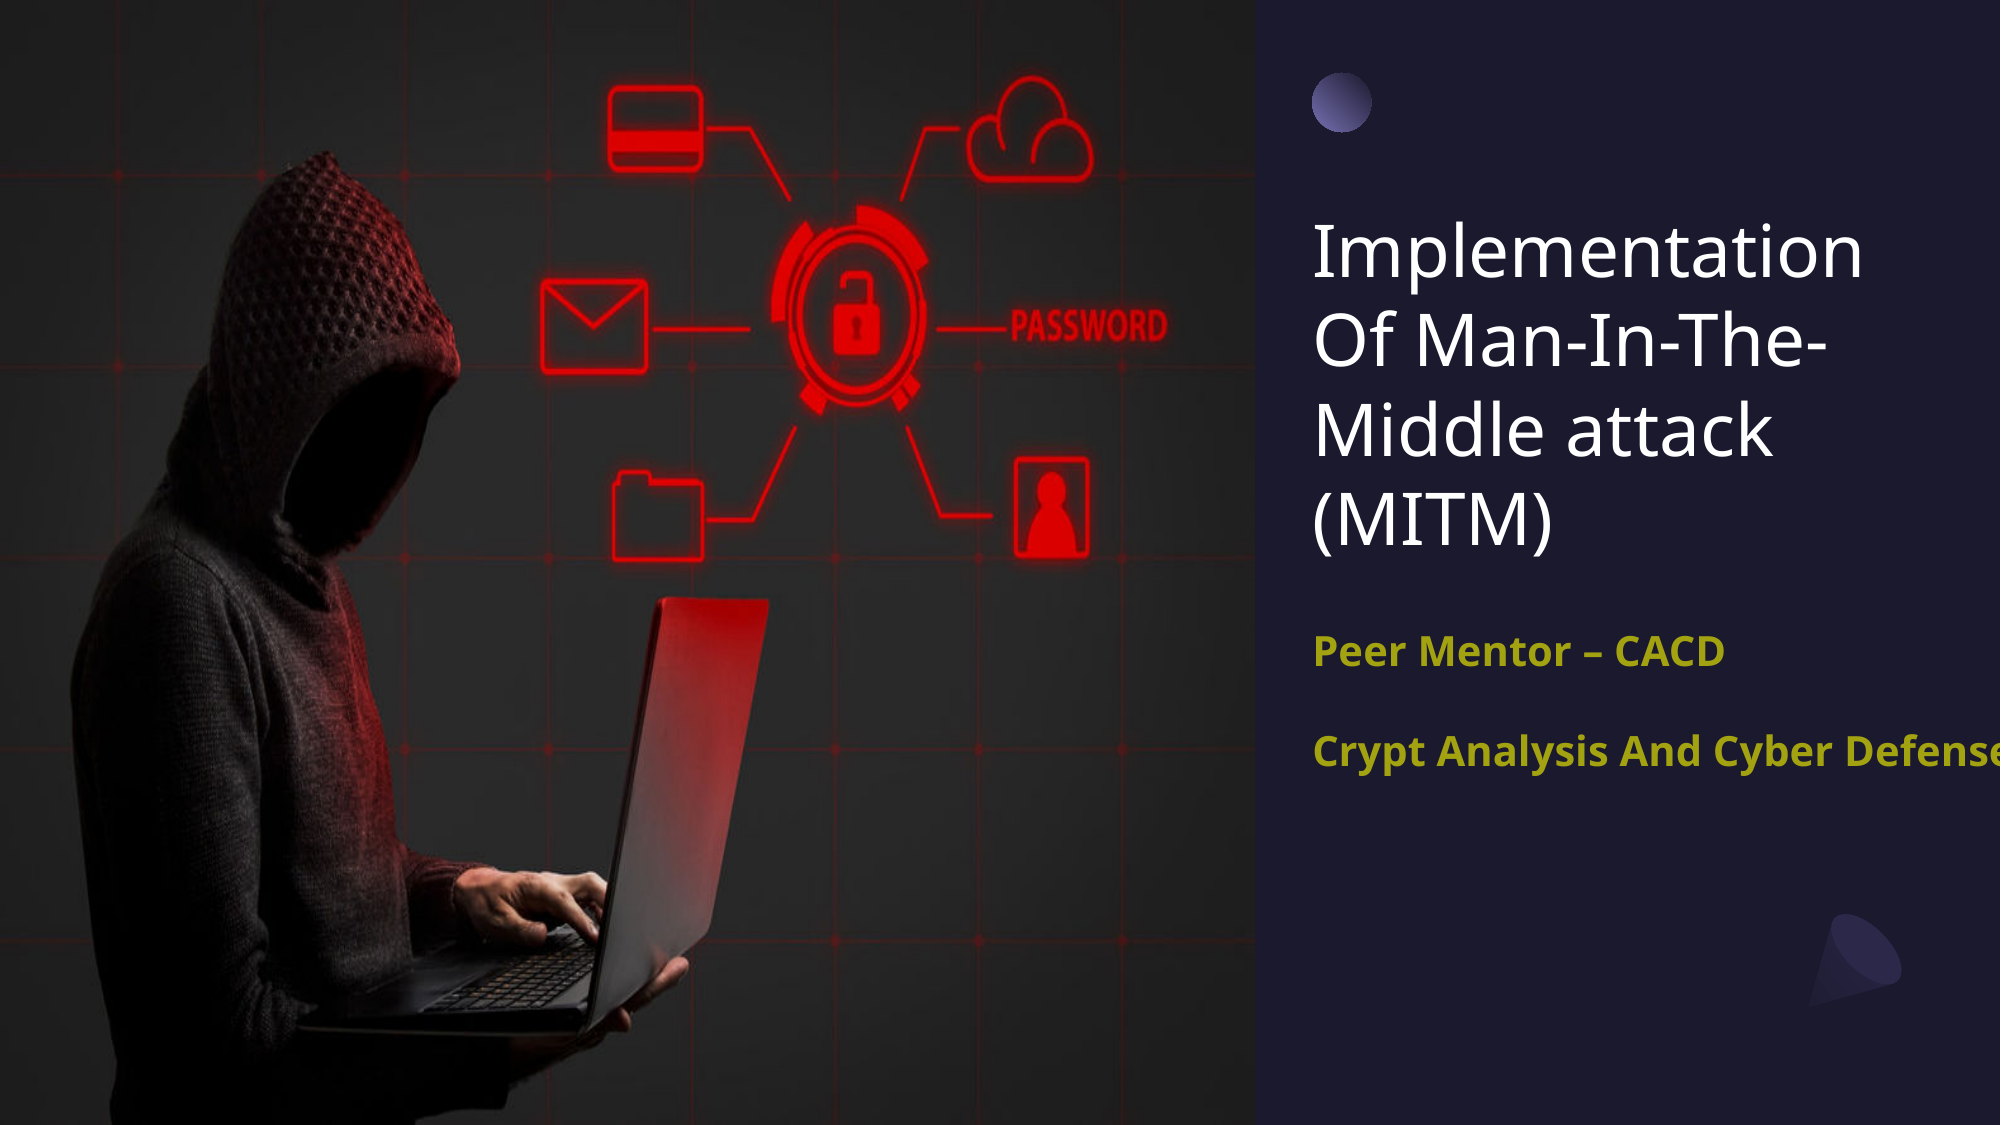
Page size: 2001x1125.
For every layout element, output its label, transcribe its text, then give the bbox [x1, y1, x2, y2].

picture [0, 0, 1255, 1125]
title Implementation Of Man-In-The-Middle attack (MITM) [1312, 172, 1898, 564]
list Peer Mentor – CACD Crypt Analysis And Cyber Defense [1312, 615, 2000, 900]
